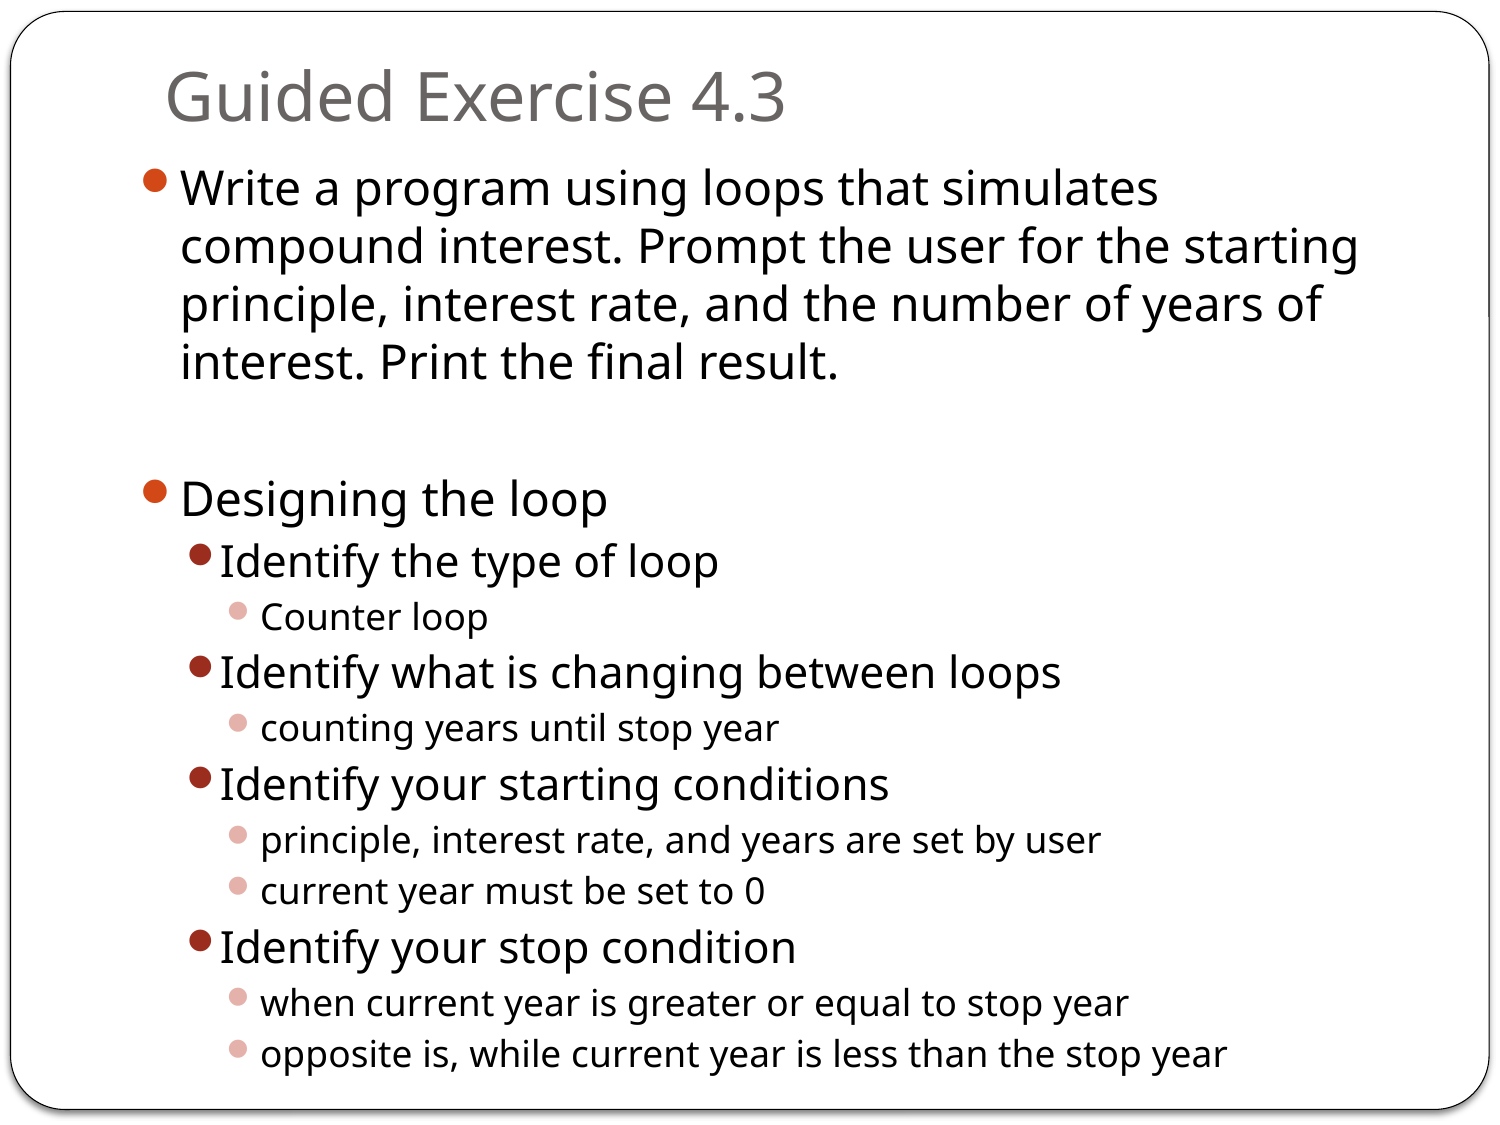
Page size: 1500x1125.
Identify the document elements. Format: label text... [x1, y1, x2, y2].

list Write a program using loops that simulates compound interest. Prompt the user for the starting principle, interest rate, and the number of years of interest. Print the final result. Designing the loop Identify the type of loop Counter loop Identify what is changing between loops counting years until stop year Identify your starting conditions principle, interest rate, and years are set by user current year must be set to 0 Identify your stop condition when current year is greater or equal to stop year opposite is, while current year is less than the stop year [125, 149, 1425, 1088]
title Guided Exercise 4.3 [150, 45, 1425, 149]
